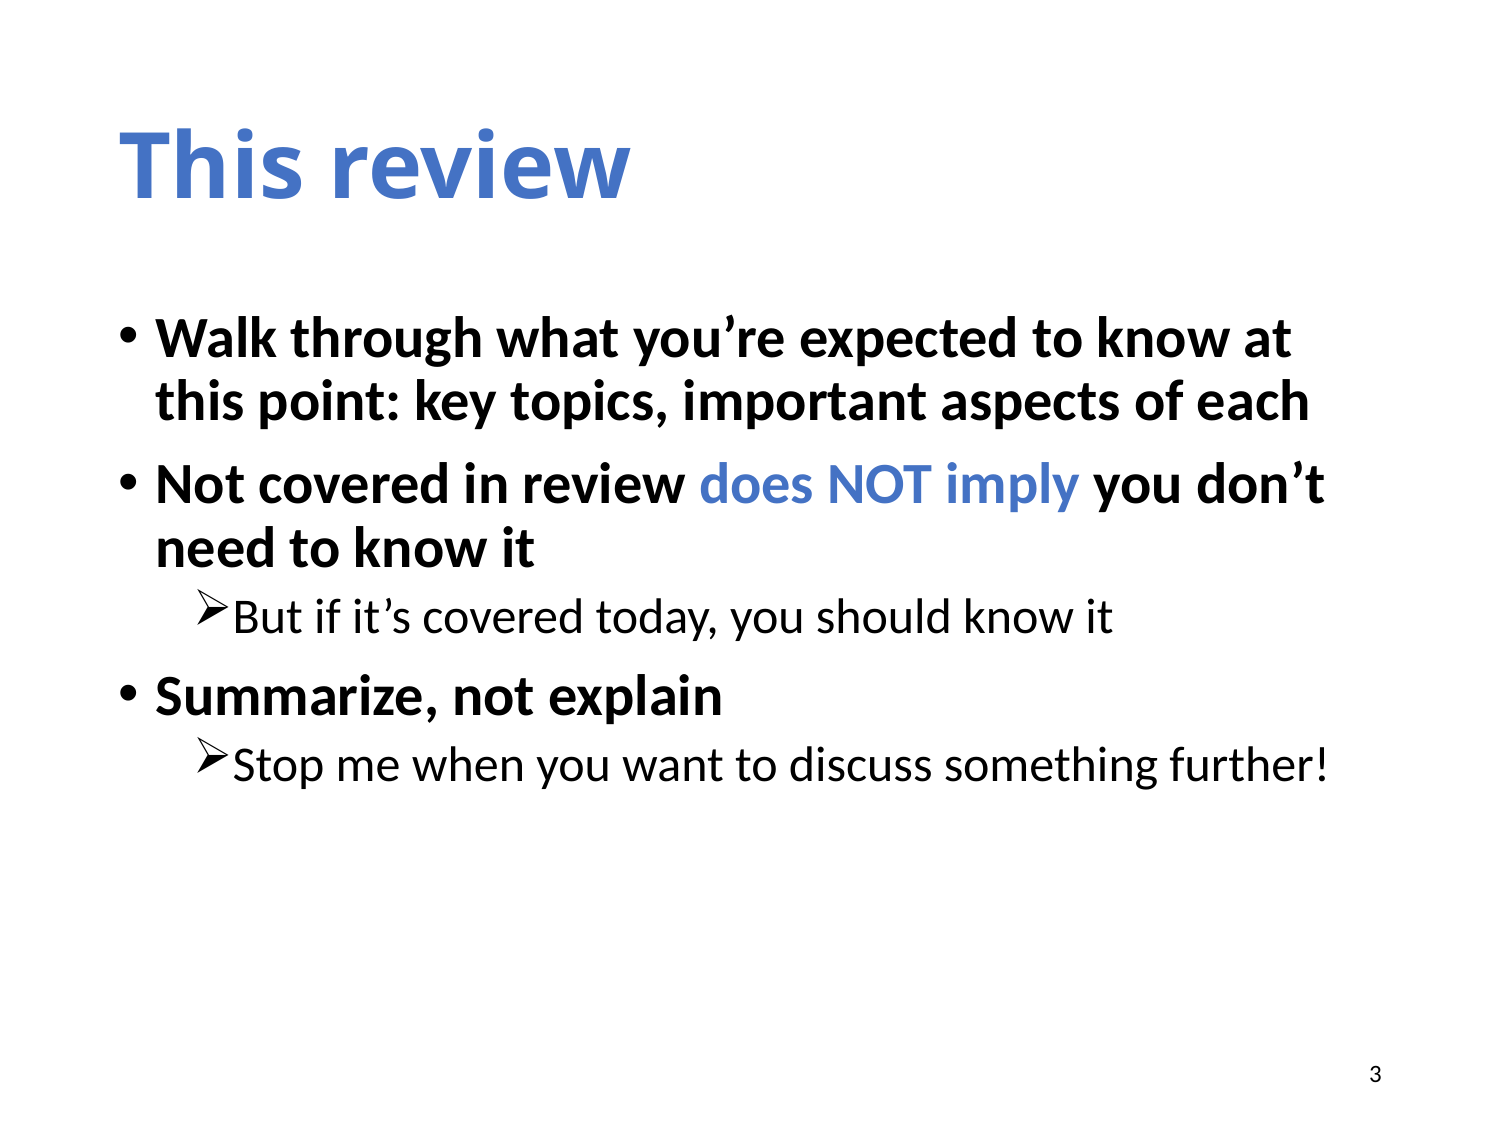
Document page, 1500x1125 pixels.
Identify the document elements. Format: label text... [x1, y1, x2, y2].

title This review [103, 59, 1397, 278]
slide_number 3 [1059, 1042, 1397, 1103]
list Walk through what you’re expected to know at this point: key topics, important aspects of each Not covered in review does NOT imply you don’t need to know it But if it’s covered today, you should know it Summarize, not explain Stop me when you want to discuss something further! [103, 299, 1397, 1014]
